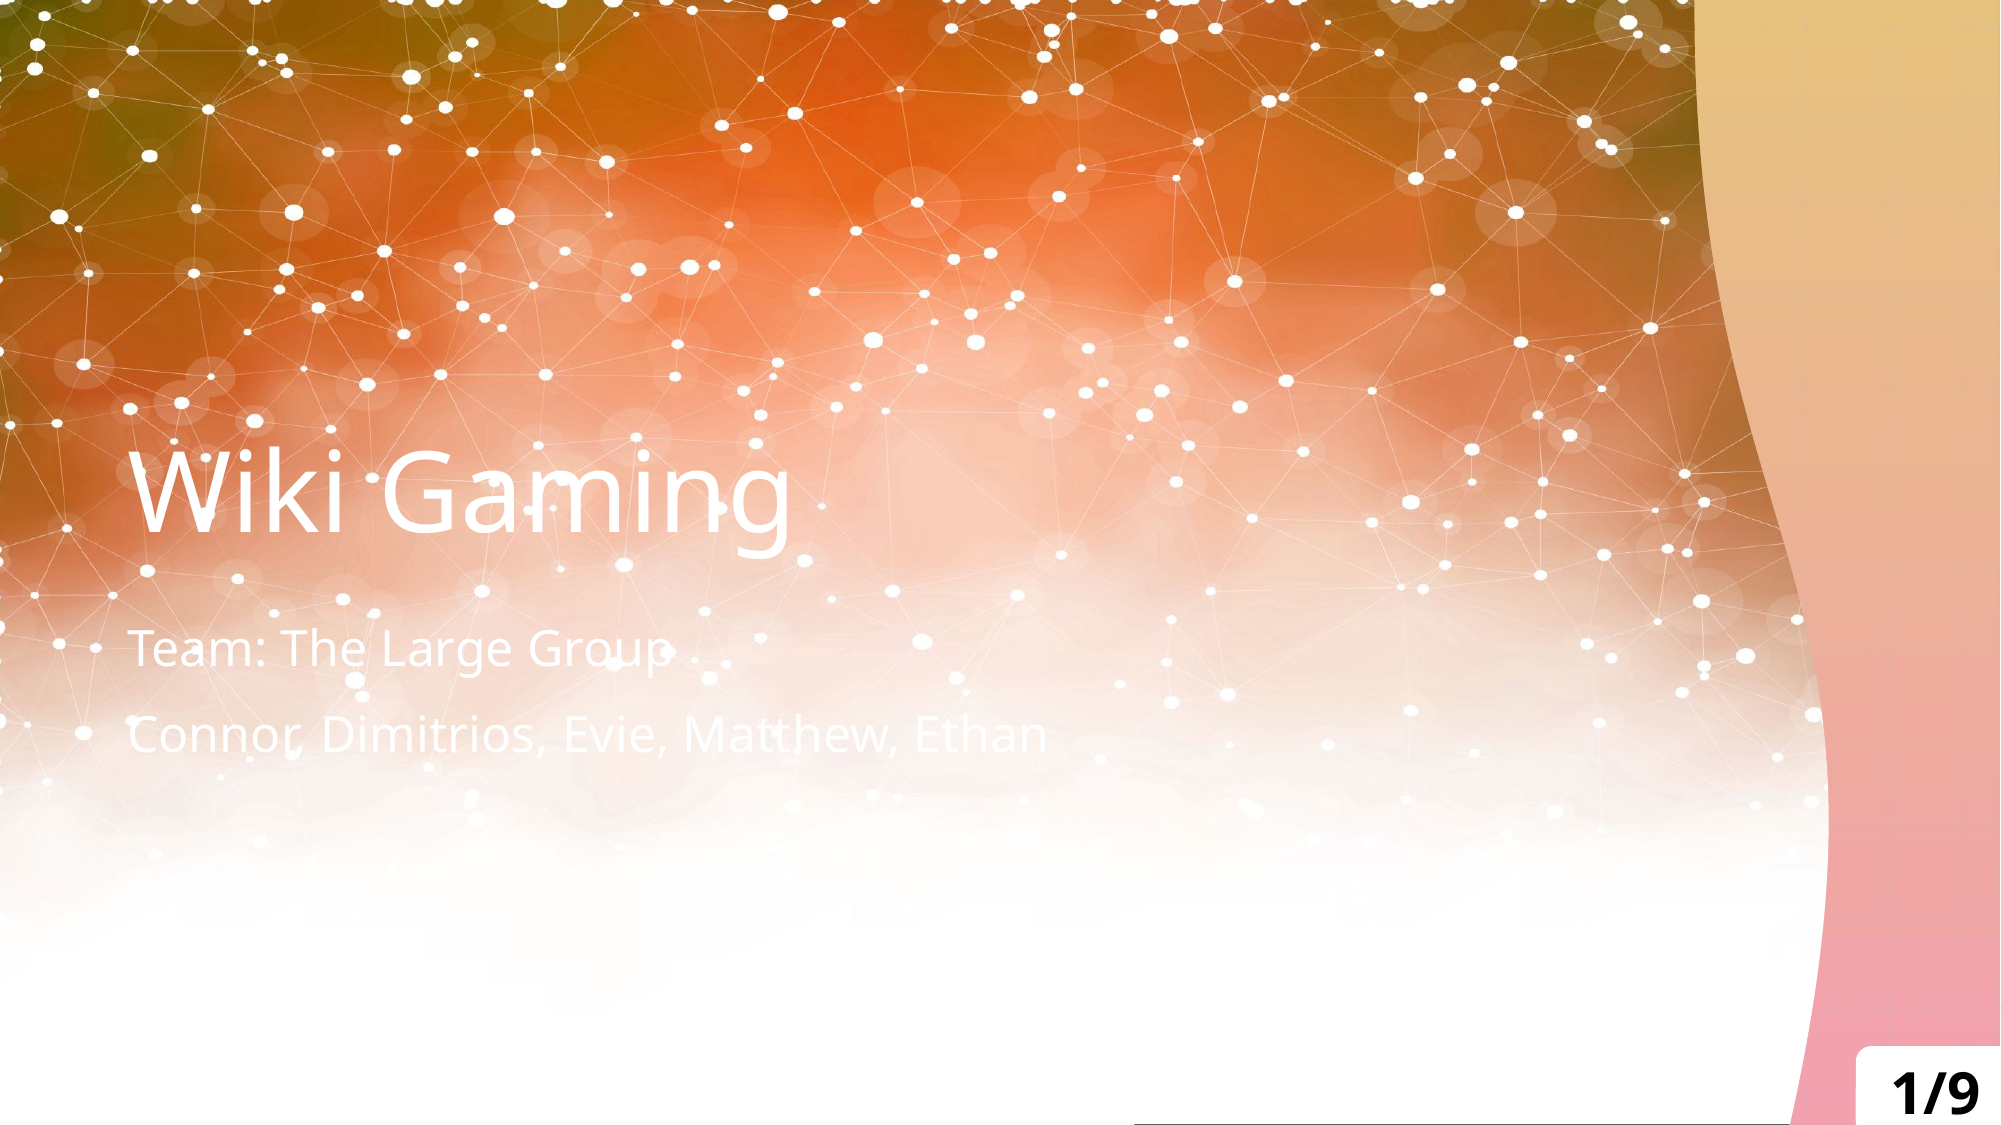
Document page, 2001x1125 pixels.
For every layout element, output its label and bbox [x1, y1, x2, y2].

picture [0, 0, 1829, 1125]
text_box [1829, 0, 2000, 1125]
